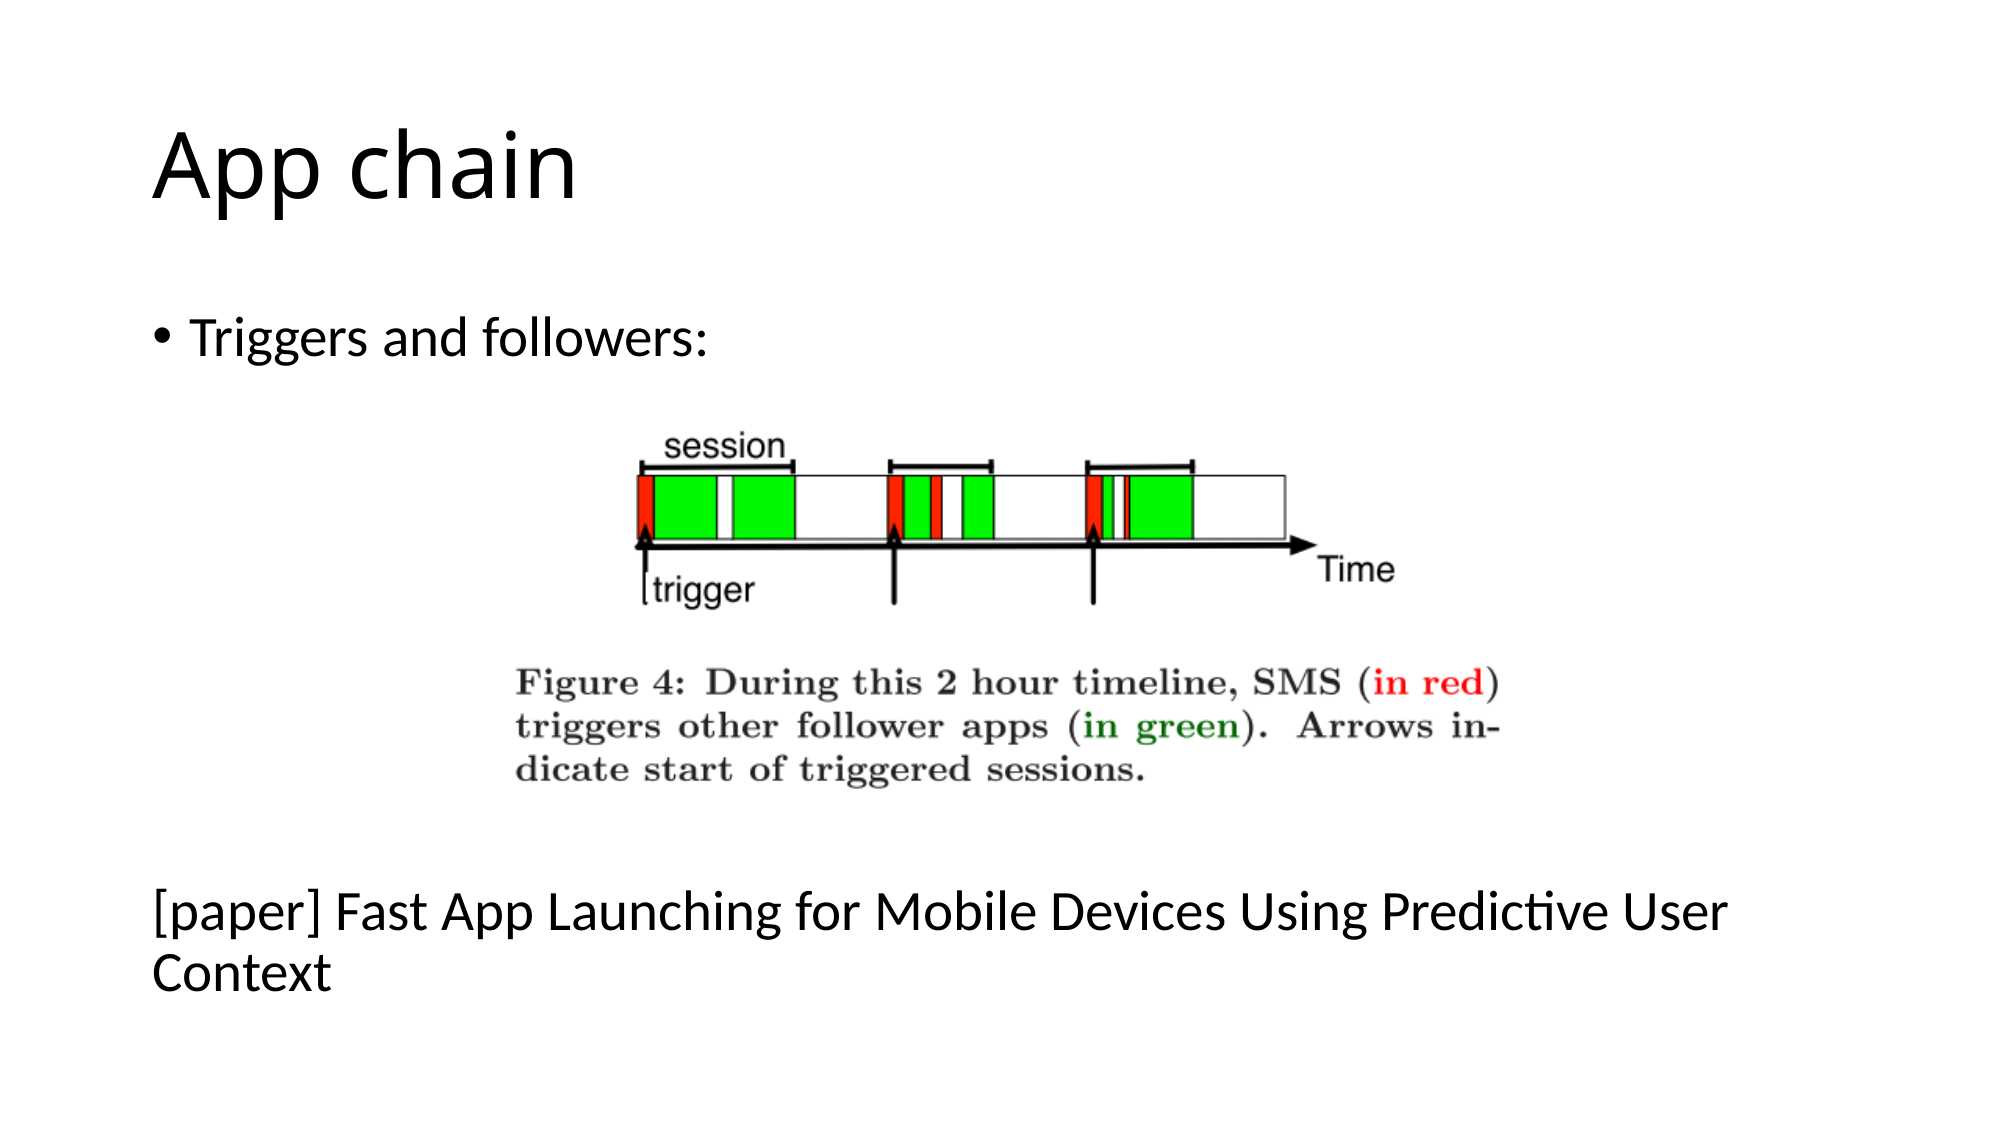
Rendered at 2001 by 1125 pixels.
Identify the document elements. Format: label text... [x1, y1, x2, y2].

list Triggers and followers: [paper] Fast App Launching for Mobile Devices Using Predictive User Context [137, 299, 1863, 1014]
title App chain [137, 59, 1863, 278]
picture [452, 392, 1548, 803]
